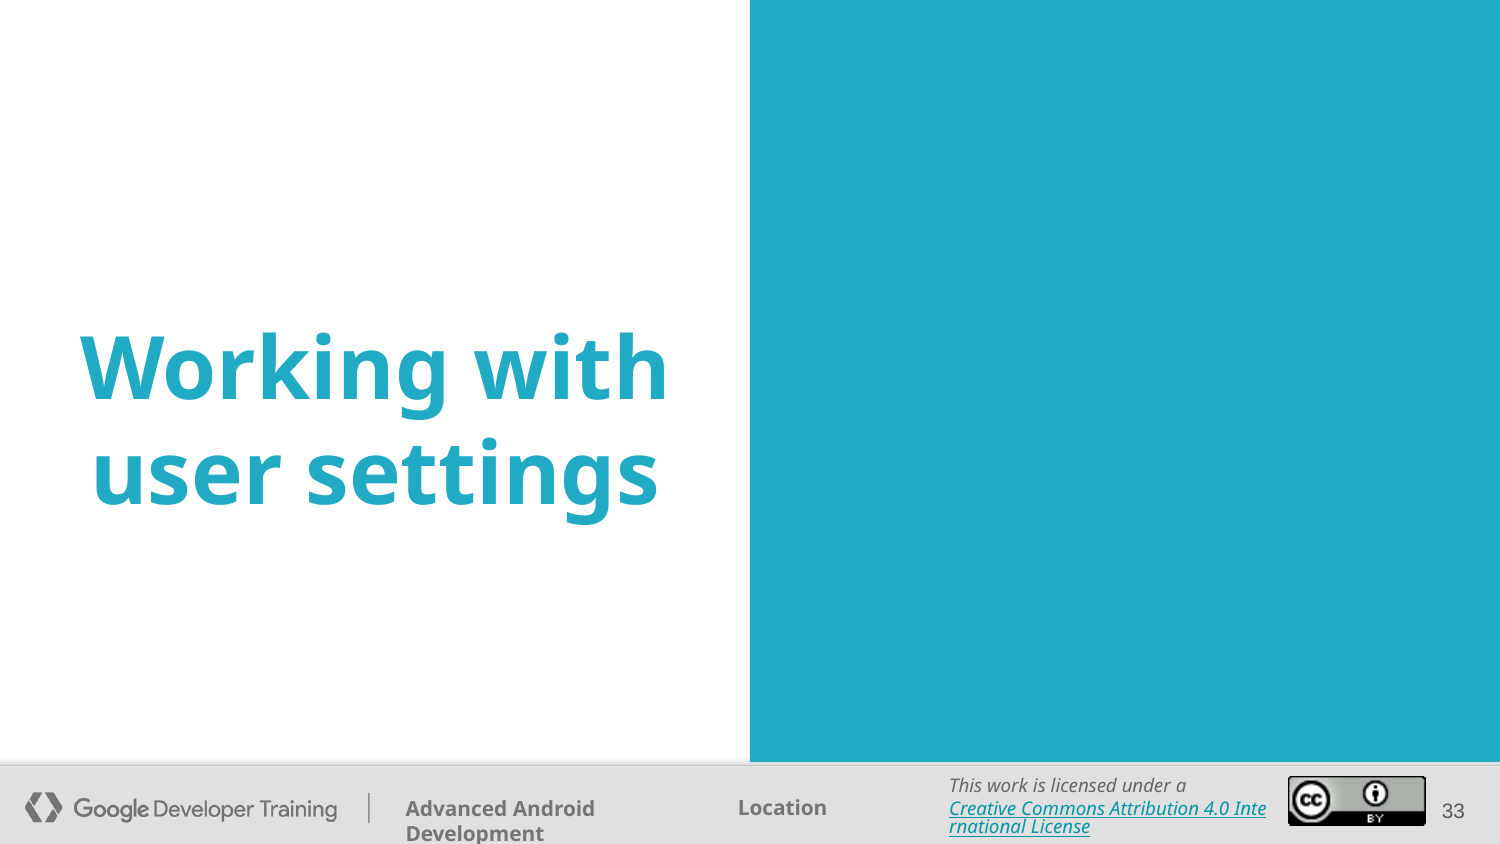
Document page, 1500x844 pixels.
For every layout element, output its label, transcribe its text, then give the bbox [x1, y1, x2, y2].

slide_number ‹#› [1389, 777, 1480, 842]
picture [0, 0, 1500, 844]
title Working with user settings [43, 279, 708, 537]
